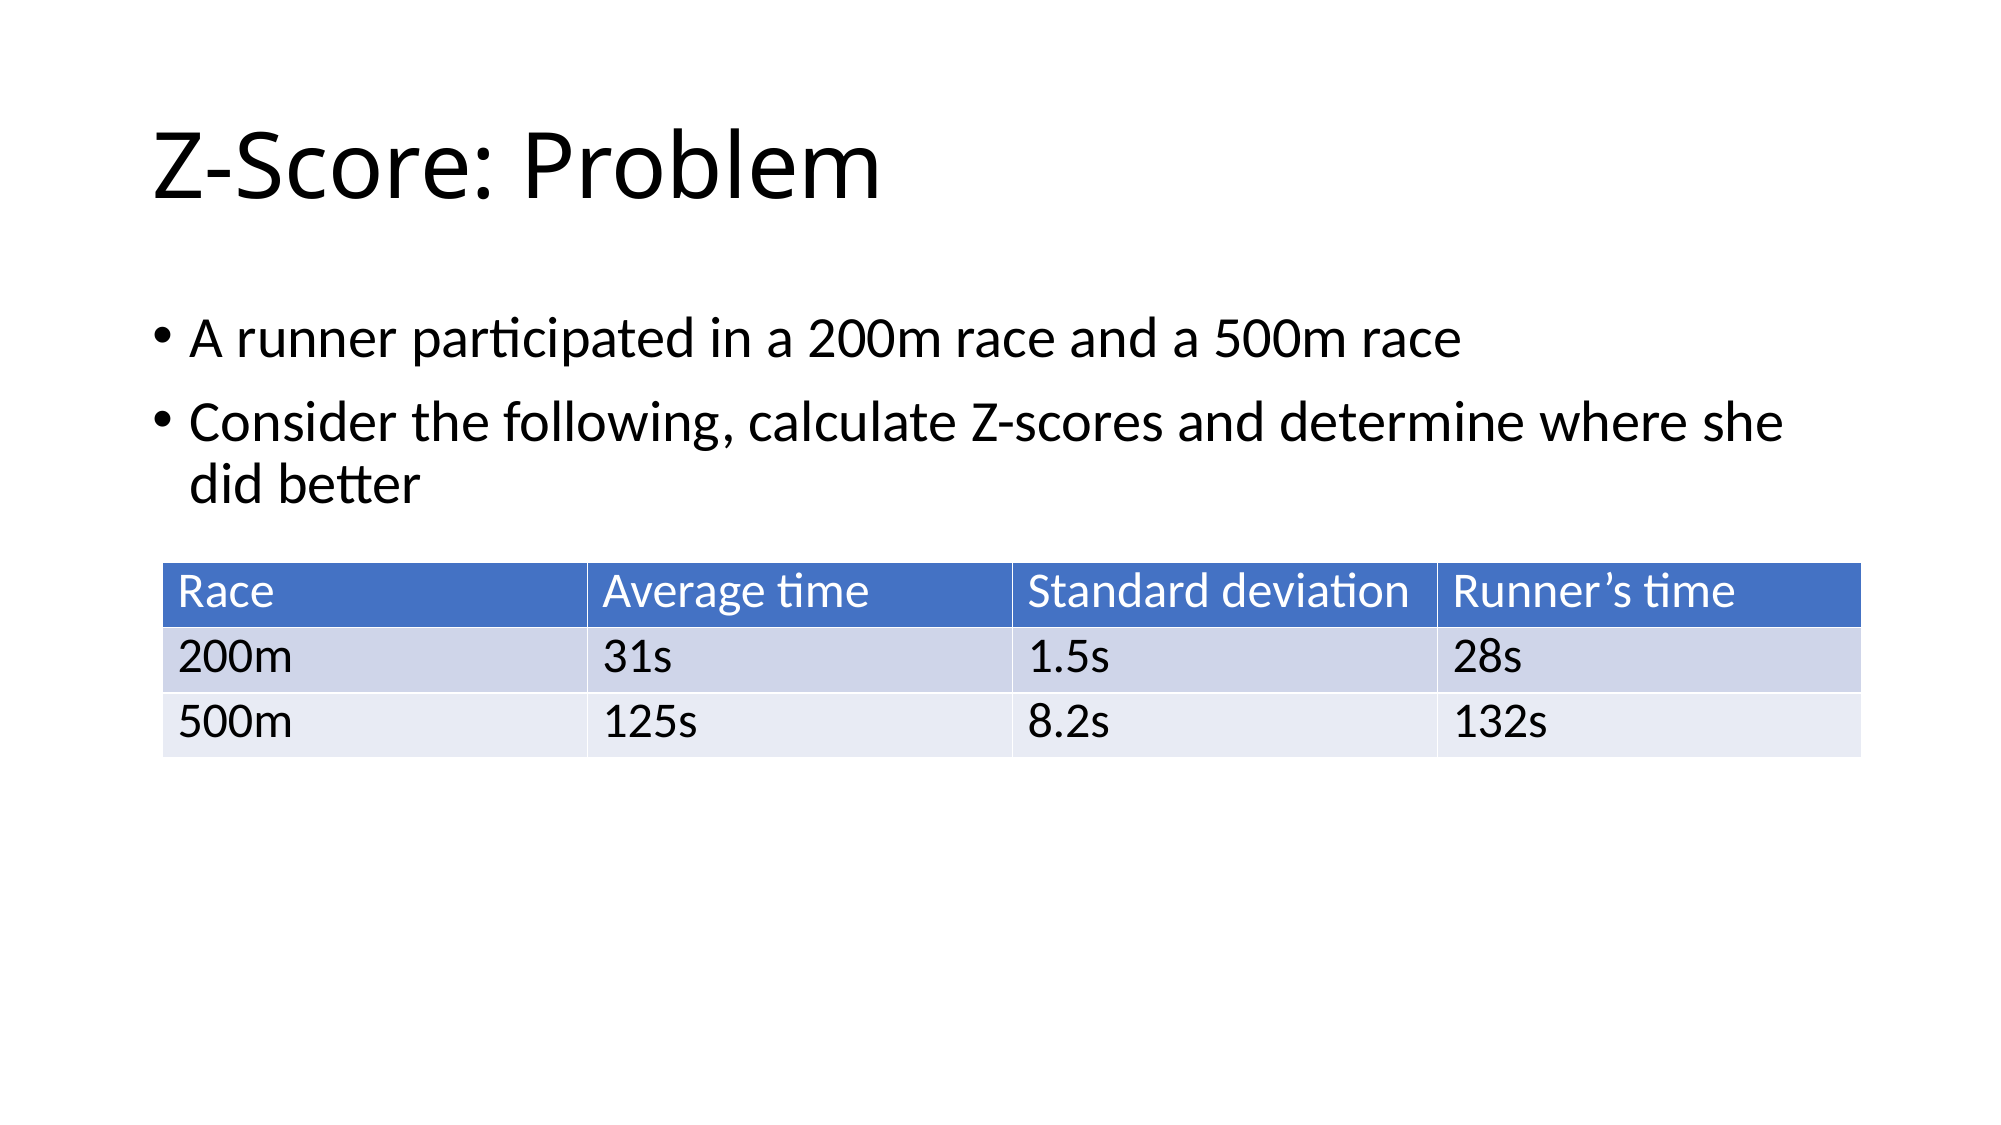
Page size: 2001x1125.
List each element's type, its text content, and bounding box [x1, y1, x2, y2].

table_header Runner’s time [1438, 563, 1861, 627]
table_cell 8.2s [1013, 694, 1437, 757]
table_header Race [163, 563, 587, 627]
table_cell 132s [1438, 694, 1861, 757]
table_cell 31s [588, 628, 1012, 692]
list A runner participated in a 200m race and a 500m race Consider the following, calculate Z-scores and determine where she did better [137, 299, 1863, 1014]
table_cell 1.5s [1013, 628, 1437, 692]
table_header Average time [588, 563, 1012, 627]
table_cell 200m [163, 628, 587, 692]
table_header Standard deviation [1013, 563, 1437, 627]
title Z-Score: Problem [137, 59, 1863, 278]
table_cell 28s [1438, 628, 1861, 692]
table_cell 500m [163, 694, 587, 757]
table_cell 125s [588, 694, 1012, 757]
